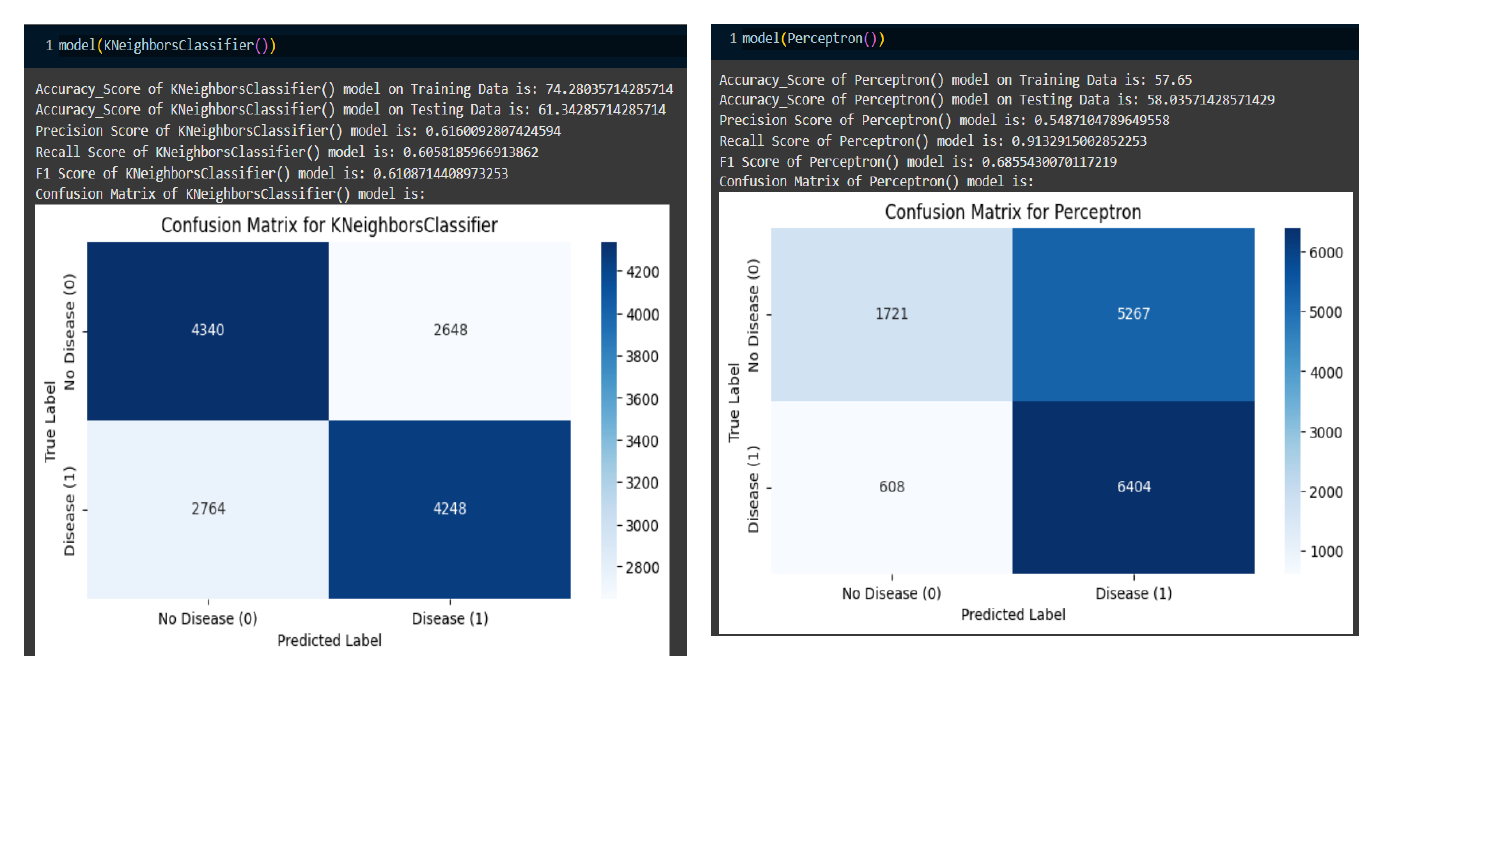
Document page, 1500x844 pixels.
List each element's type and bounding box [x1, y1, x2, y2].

picture [710, 24, 1359, 637]
picture [24, 24, 687, 656]
